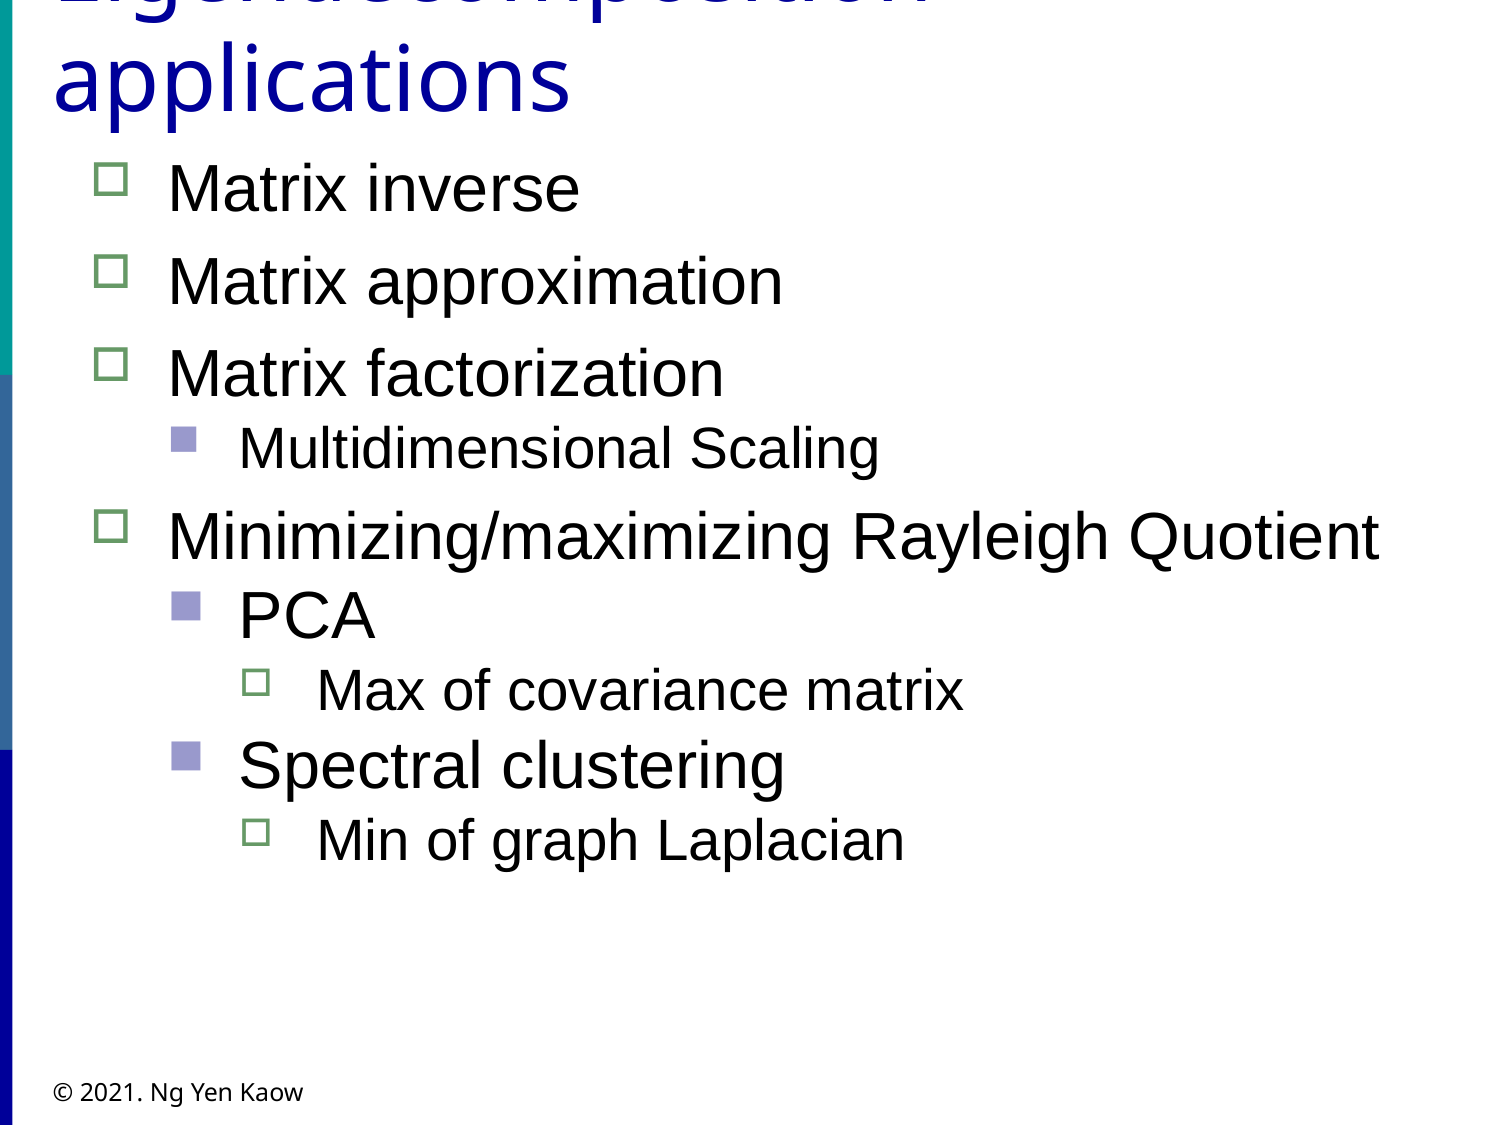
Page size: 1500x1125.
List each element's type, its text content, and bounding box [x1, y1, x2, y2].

title Eigendecomposition applications [37, 24, 1463, 138]
list Matrix inverse Matrix approximation Matrix factorization Multidimensional Scaling Minimizing/maximizing Rayleigh Quotient PCA Max of covariance matrix Spectral clustering Min of graph Laplacian [75, 137, 1463, 1063]
